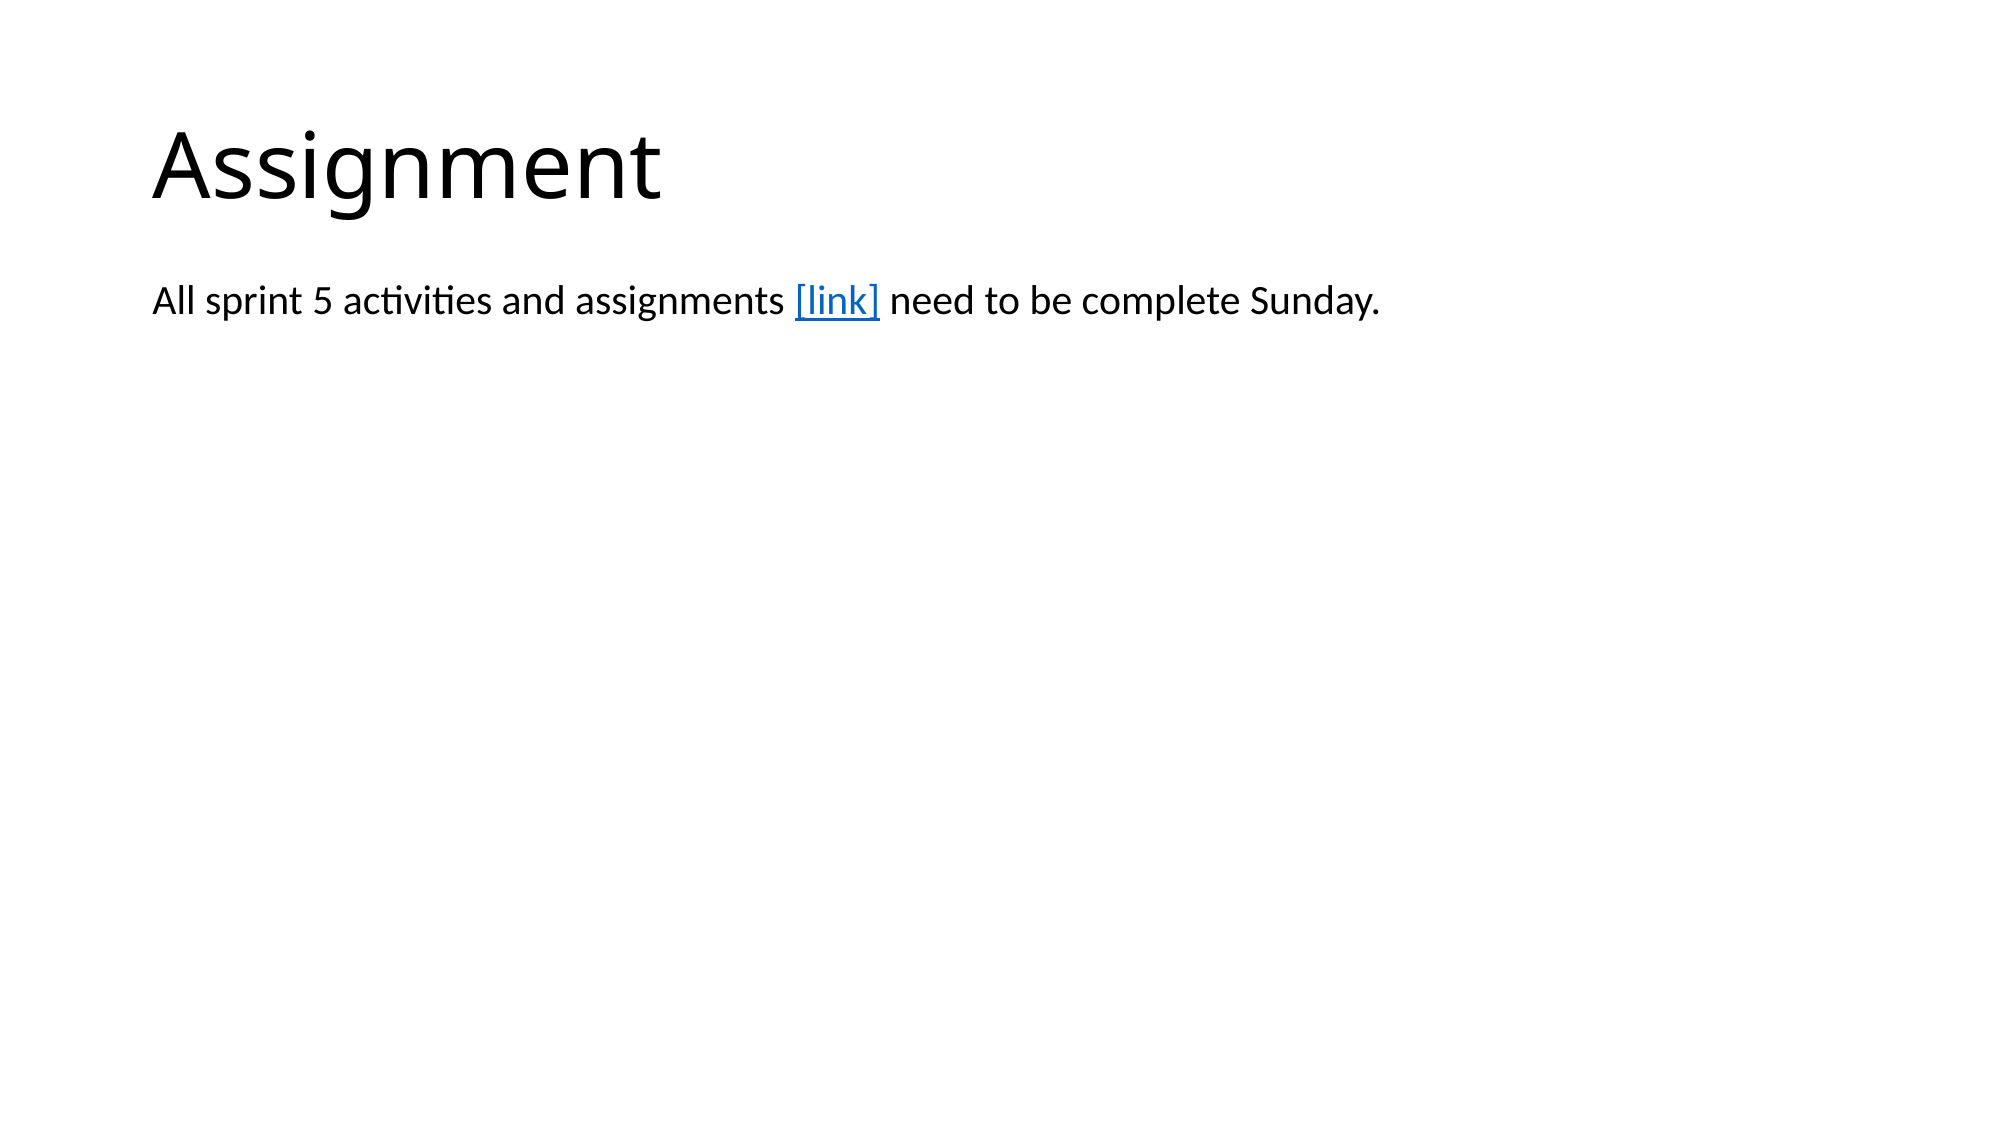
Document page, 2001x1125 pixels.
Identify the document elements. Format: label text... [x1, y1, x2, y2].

title Assignment [137, 59, 1863, 271]
list All sprint 5 activities and assignments [link] need to be complete Sunday. [137, 271, 1863, 1014]
